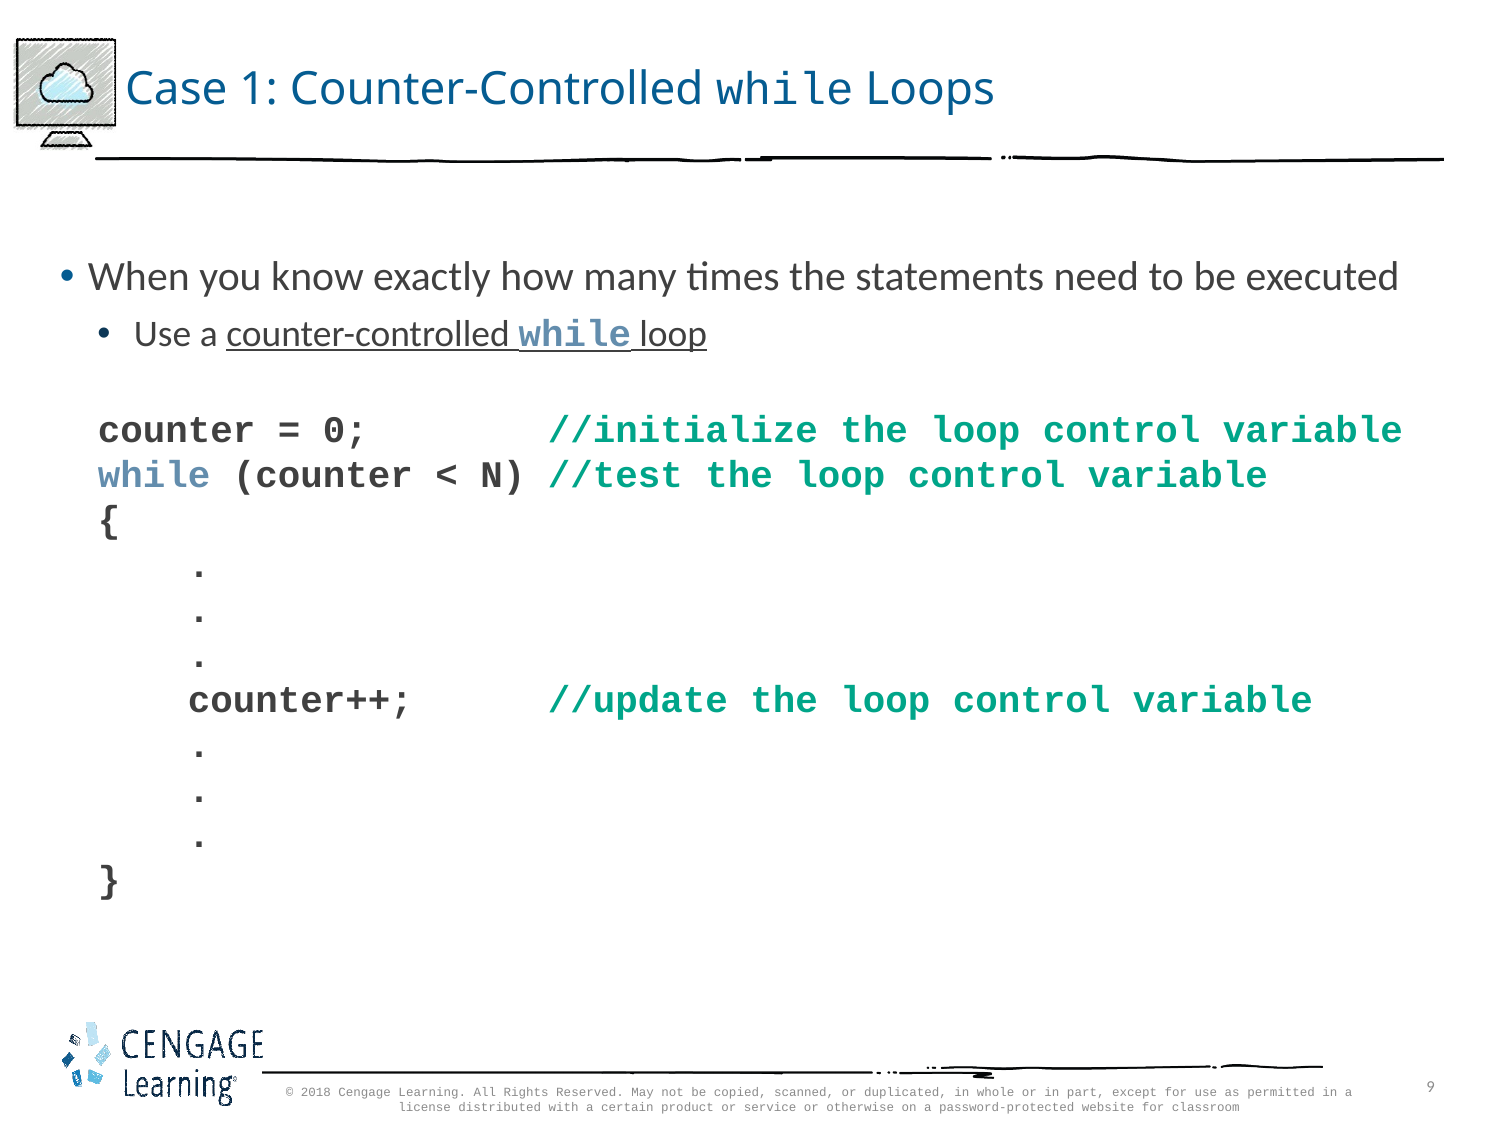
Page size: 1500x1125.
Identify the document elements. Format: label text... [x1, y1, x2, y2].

picture [62, 1022, 1323, 1106]
title Case 1: Counter-Controlled while Loops [125, 66, 1442, 116]
picture [95, 155, 1444, 163]
picture [13, 36, 117, 151]
footer © 2018 Cengage Learning. All Rights Reserved. May not be copied, scanned, or duplicated, in whole or in part, except for use as permitted in a license distributed with a certain product or service or otherwise on a password-protected website for classroom [262, 1079, 1375, 1120]
list When you know exactly how many times the statements need to be executed Use a counter-controlled while loop counter = 0; //initialize the loop control variable while (counter < N) //test the loop control variable { . . . counter++; //update the loop control variable . . . } [59, 252, 1441, 485]
